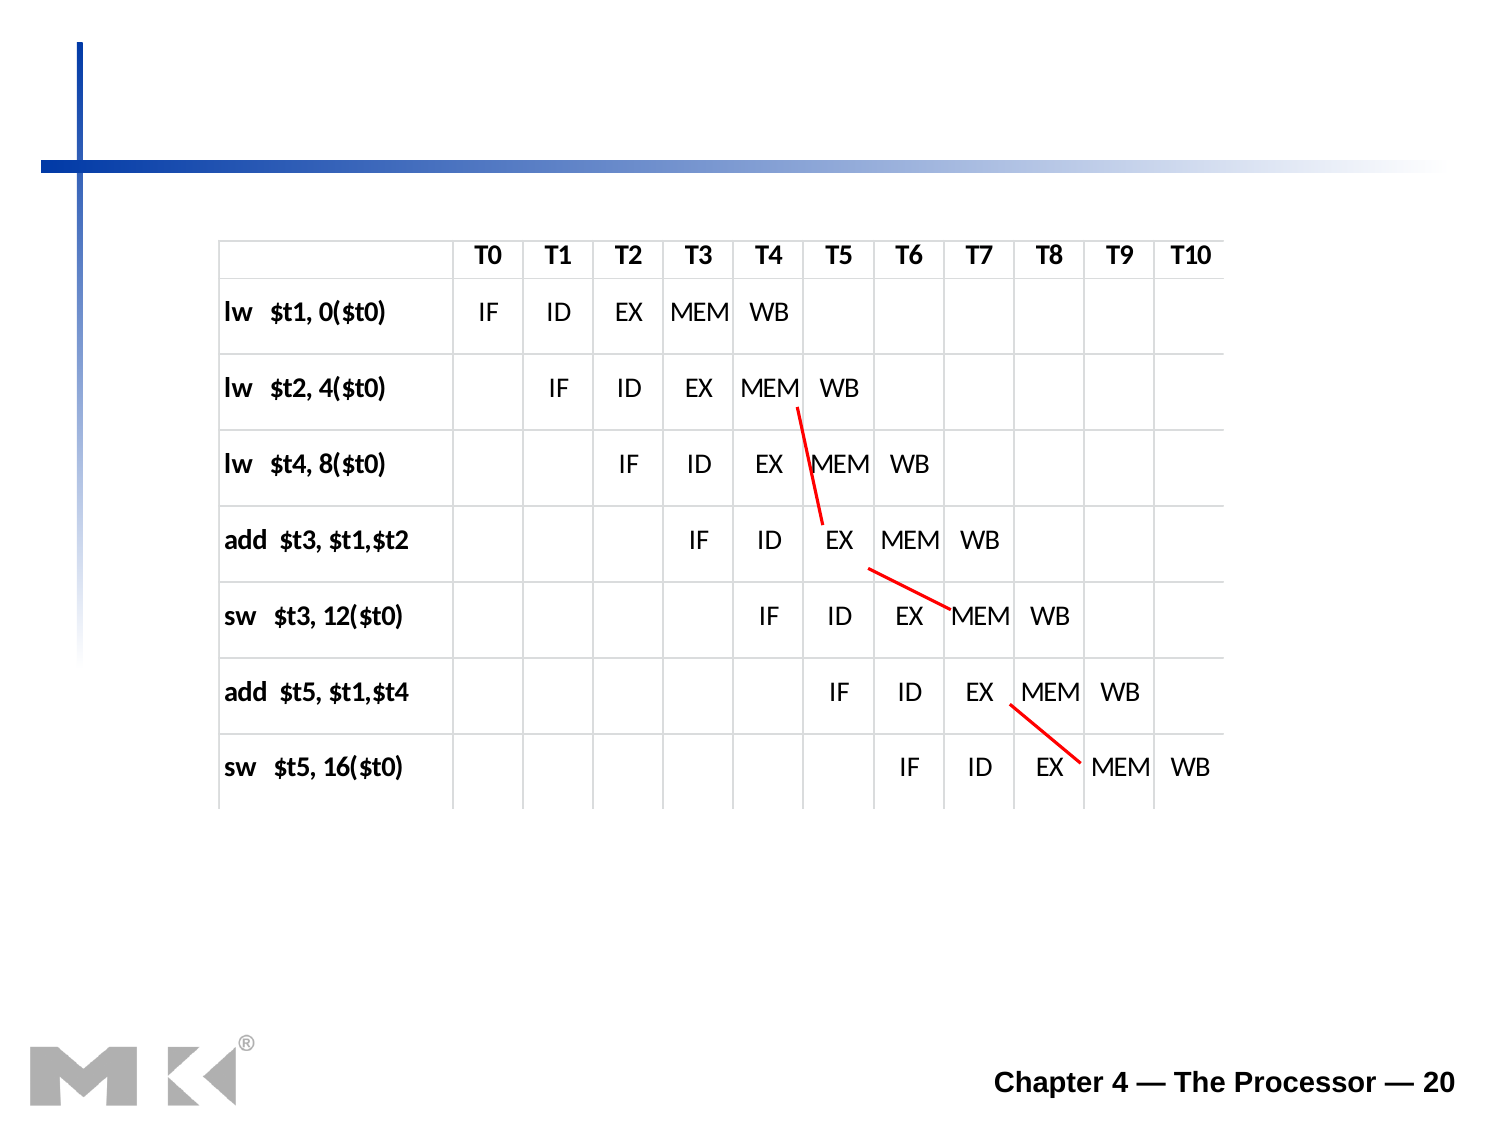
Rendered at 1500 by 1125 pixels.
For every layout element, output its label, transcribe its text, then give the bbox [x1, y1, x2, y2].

picture [29, 1034, 255, 1106]
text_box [1009, 703, 1081, 764]
footer Chapter 4 — The Processor — 20 [277, 1046, 1471, 1106]
picture [218, 239, 1226, 811]
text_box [796, 406, 824, 526]
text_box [867, 568, 951, 610]
